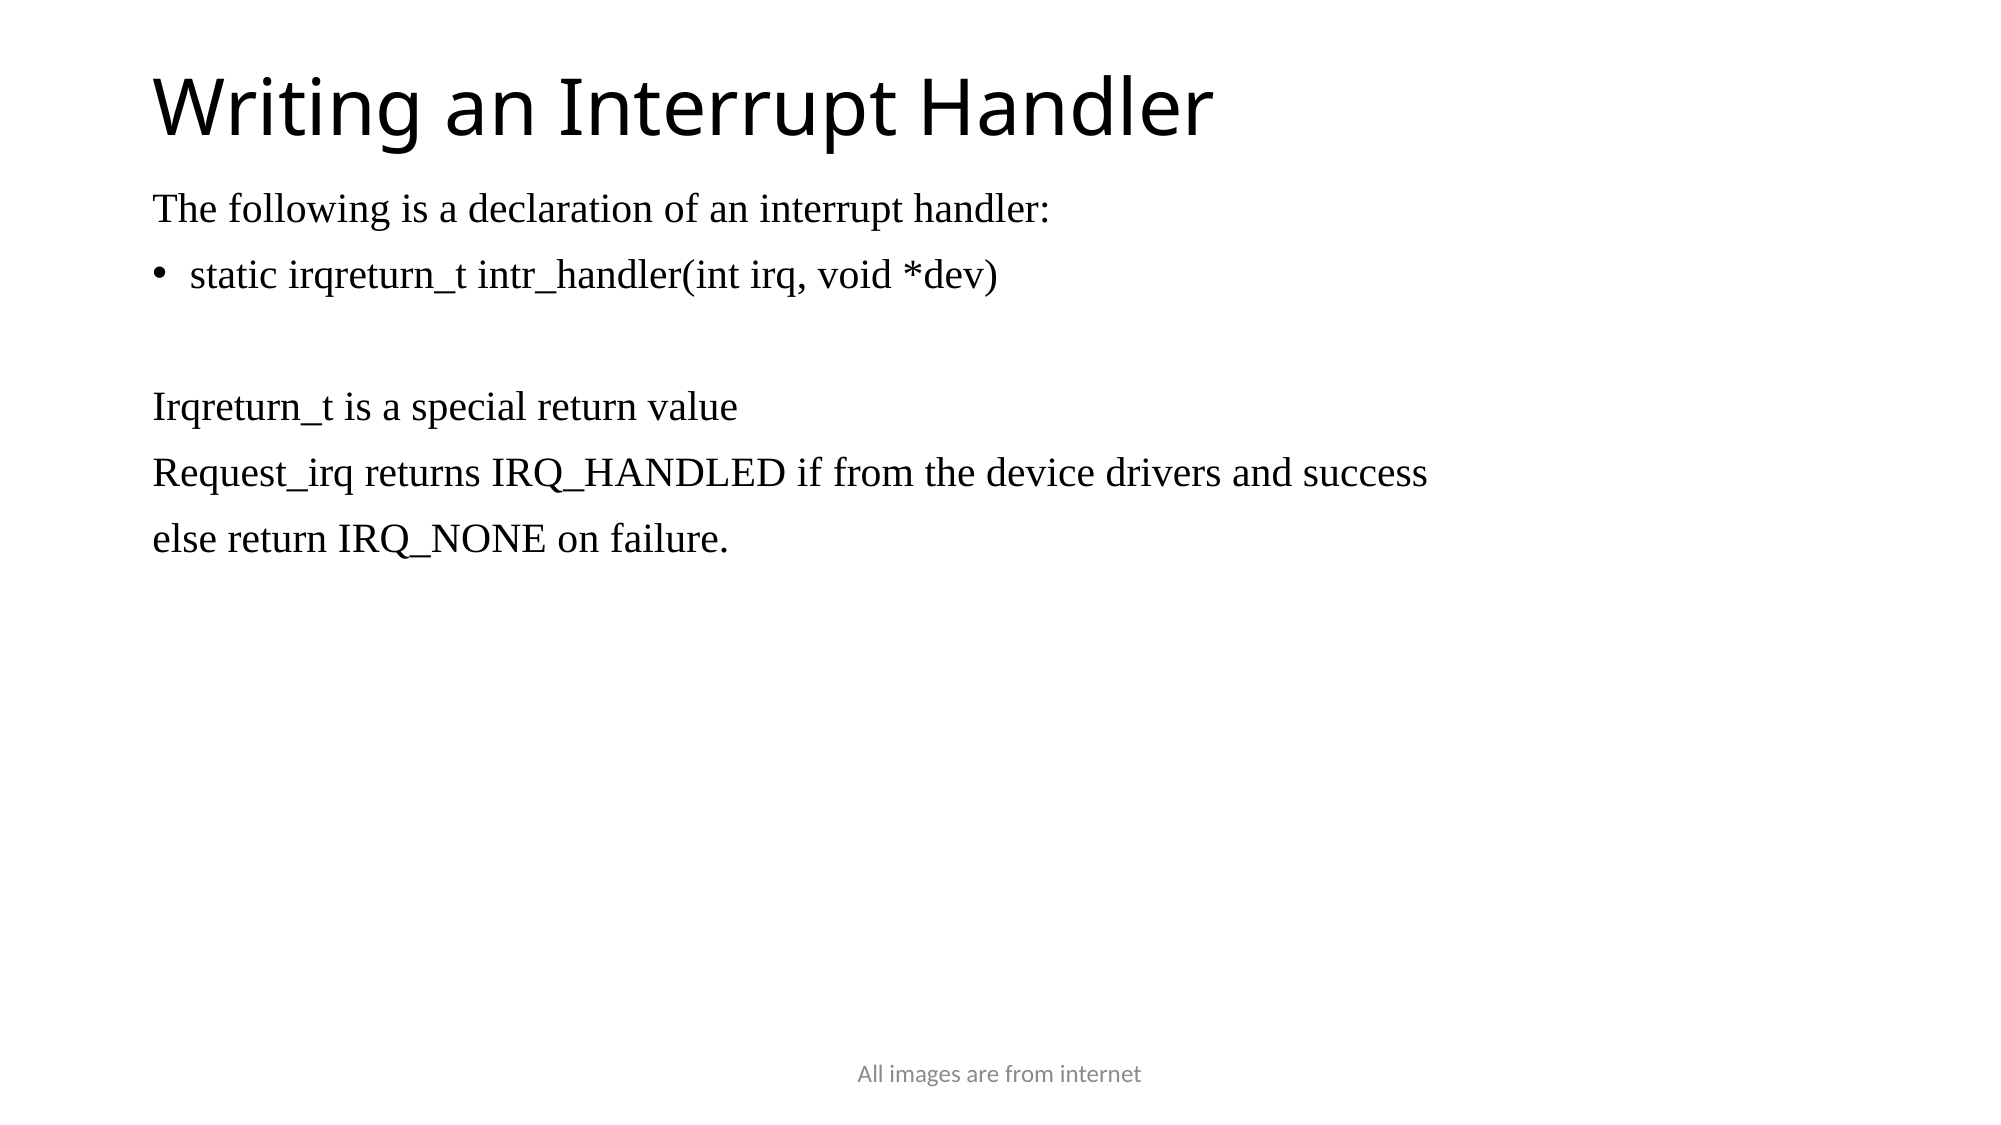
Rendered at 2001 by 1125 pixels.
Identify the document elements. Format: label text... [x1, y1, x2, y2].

title Writing an Interrupt Handler [137, 59, 1863, 161]
footer All images are from internet [662, 1042, 1338, 1103]
list The following is a declaration of an interrupt handler: static irqreturn_t intr_handler(int irq, void *dev) Irqreturn_t is a special return value Request_irq returns IRQ_HANDLED if from the device drivers and success else return IRQ_NONE on failure. [137, 179, 1863, 1014]
